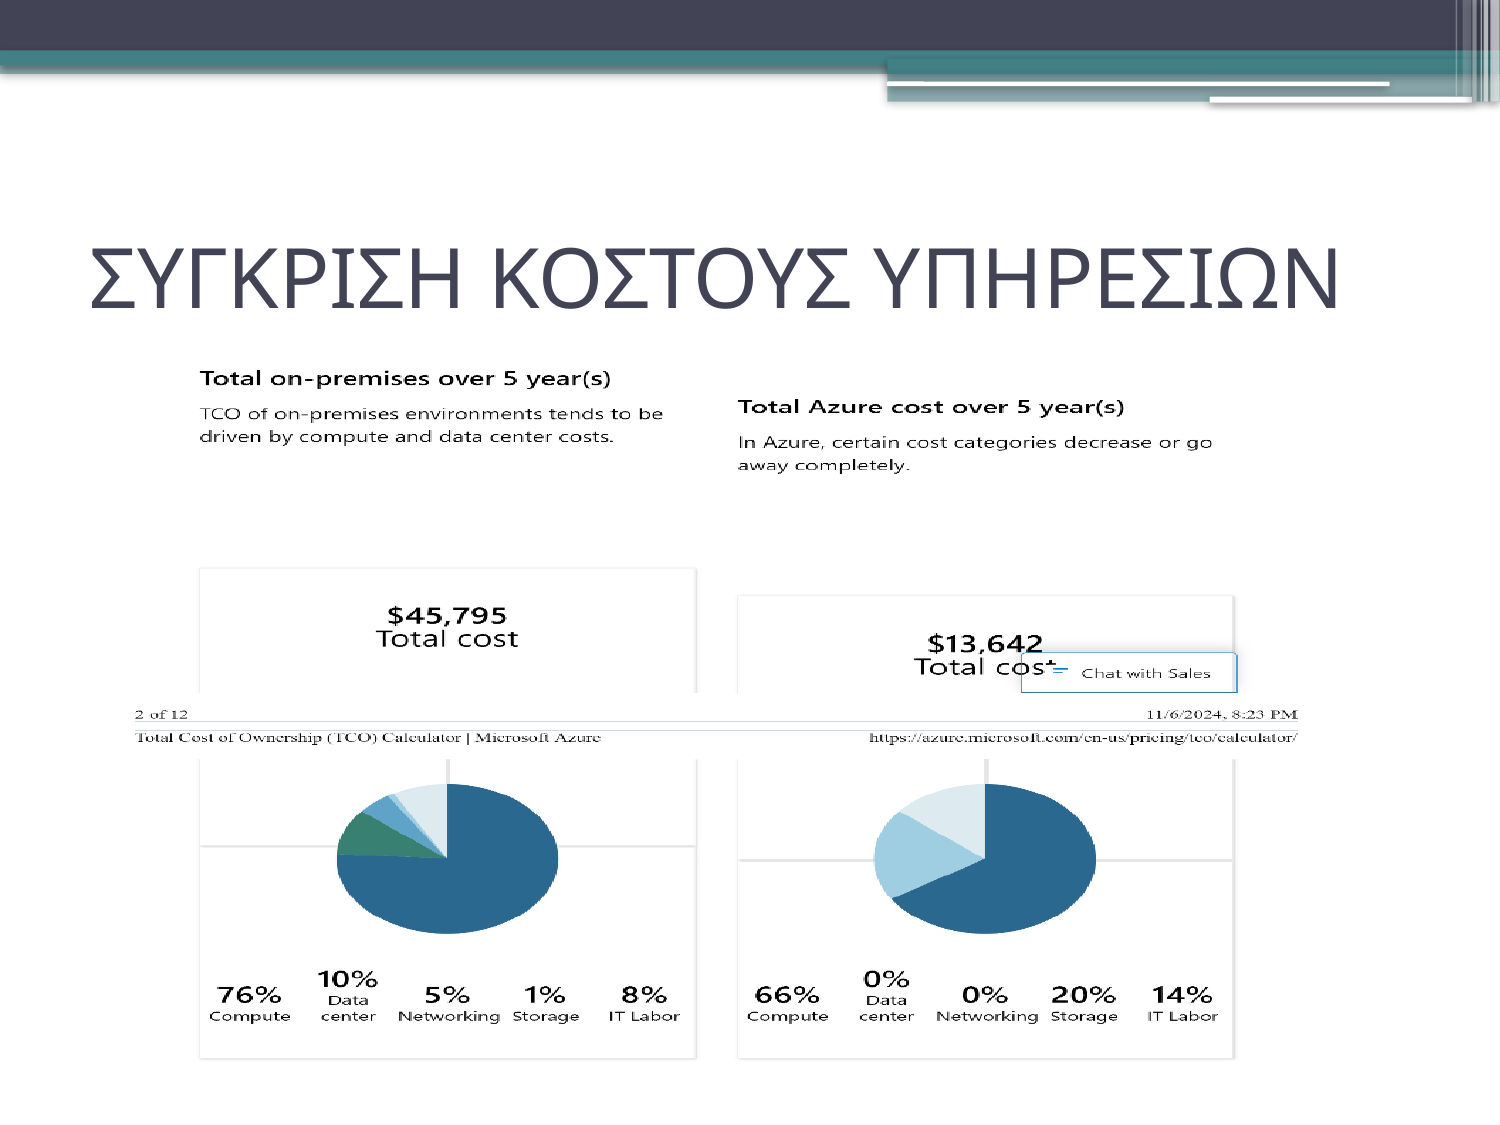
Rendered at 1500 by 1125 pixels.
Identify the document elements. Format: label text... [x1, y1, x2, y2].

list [116, 368, 1325, 1079]
title ΣΥΓΚΡΙΣΗ ΚΟΣΤΟΥΣ ΥΠΗΡΕΣΙΩΝ [75, 187, 1425, 363]
